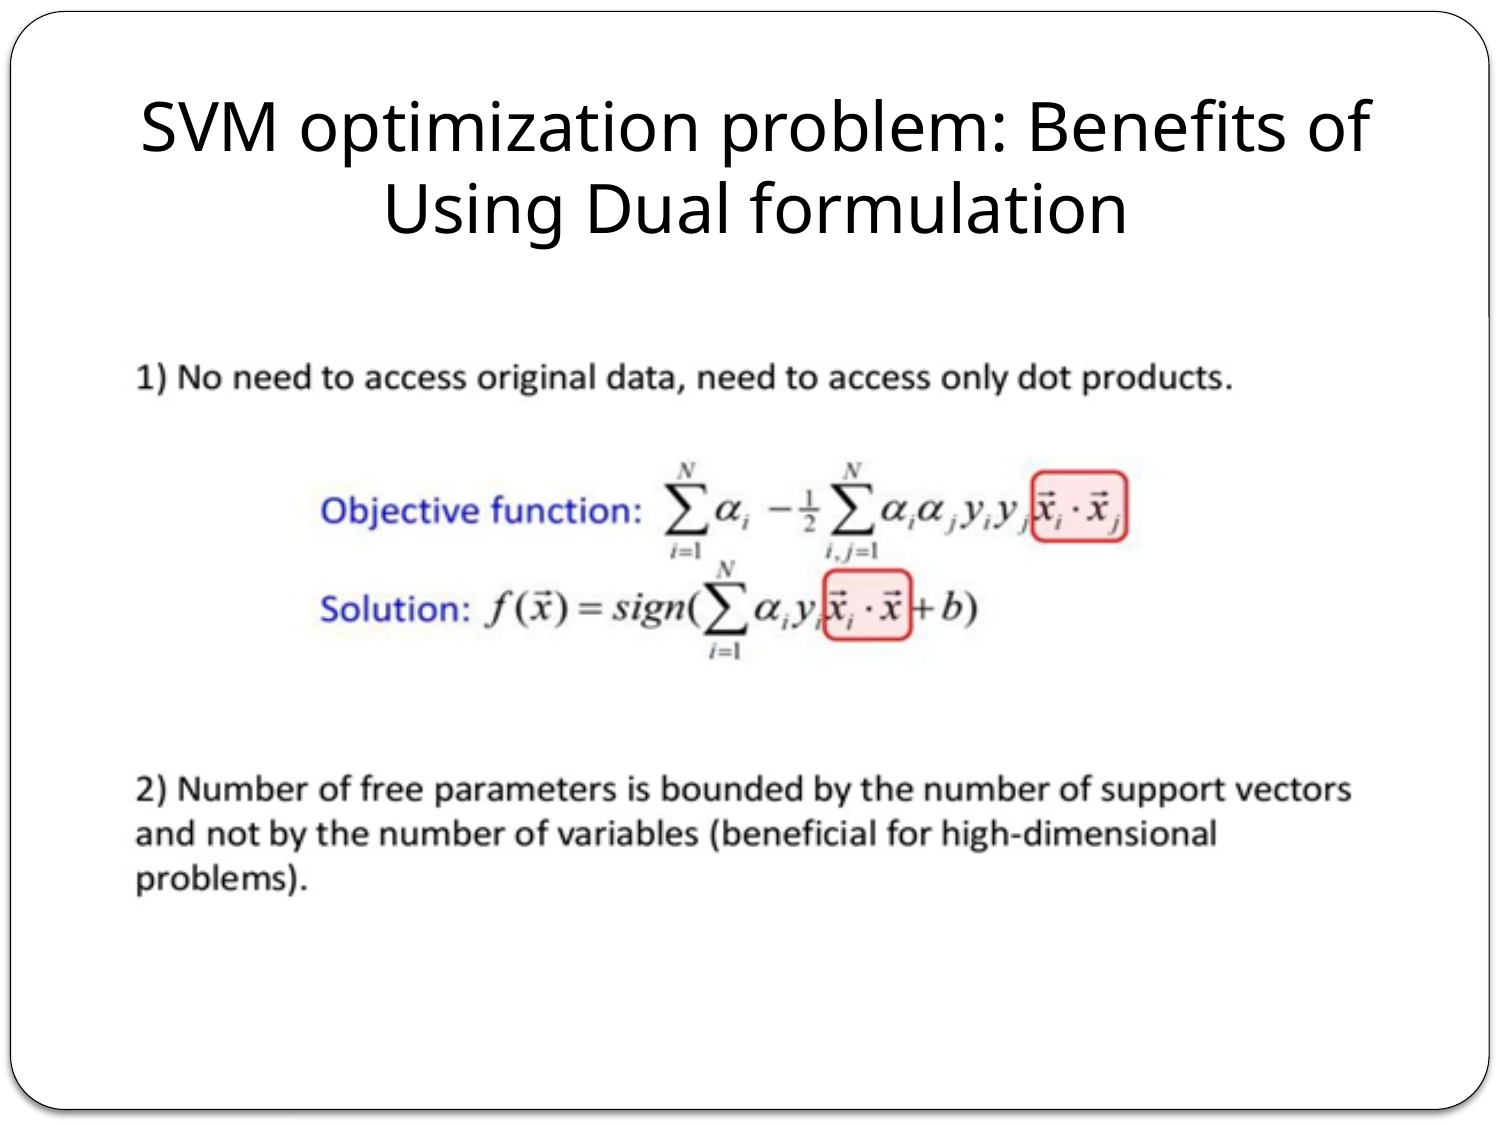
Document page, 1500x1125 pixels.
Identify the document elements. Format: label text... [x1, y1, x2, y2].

title SVM optimization problem: Benefits of Using Dual formulation [62, 75, 1450, 263]
picture [99, 337, 1426, 960]
